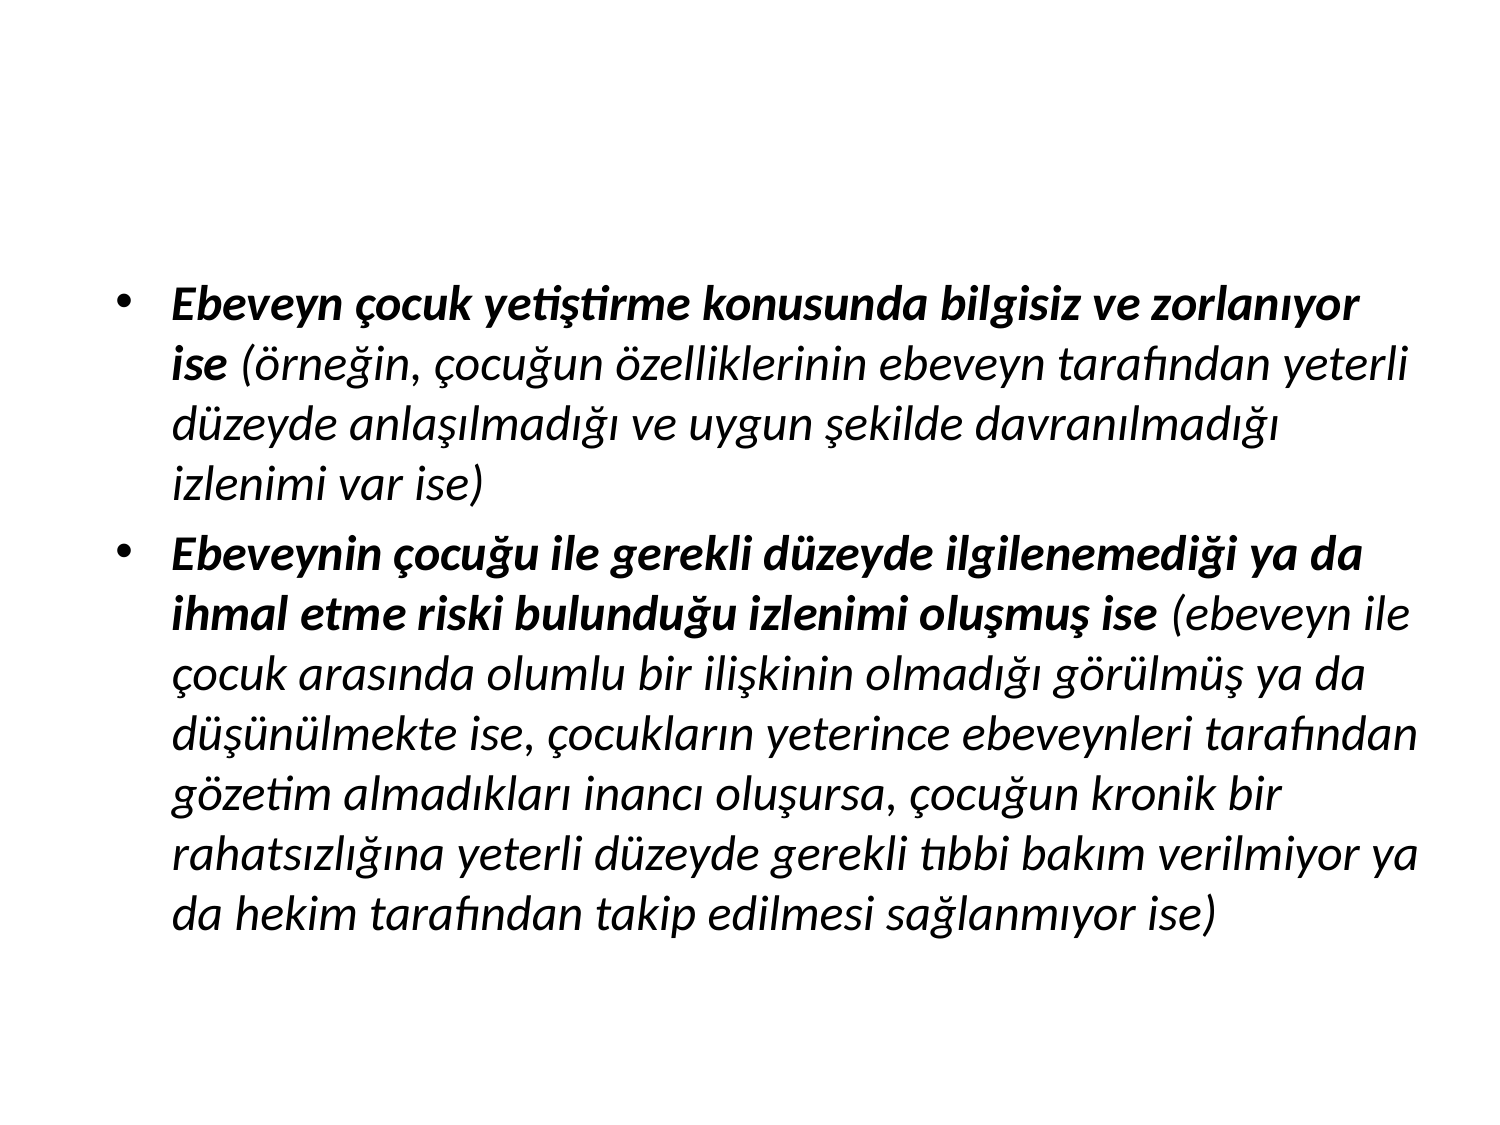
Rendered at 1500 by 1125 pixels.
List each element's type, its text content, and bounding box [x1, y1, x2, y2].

list Ebeveyn çocuk yetiştirme konusunda bilgisiz ve zorlanıyor ise (örneğin, çocuğun özelliklerinin ebeveyn tarafından yeterli düzeyde anlaşılmadığı ve uygun şekilde davranılmadığı izlenimi var ise) Ebeveynin çocuğu ile gerekli düzeyde ilgilenemediği ya da ihmal etme riski bulunduğu izlenimi oluşmuş ise (ebeveyn ile çocuk arasında olumlu bir ilişkinin olmadığı görülmüş ya da düşünülmekte ise, çocukların yeterince ebeveynleri tarafından gözetim almadıkları inancı oluşursa, çocuğun kronik bir rahatsızlığına yeterli düzeyde gerekli tıbbi bakım verilmiyor ya da hekim tarafından takip edilmesi sağlanmıyor ise) [100, 262, 1438, 1000]
